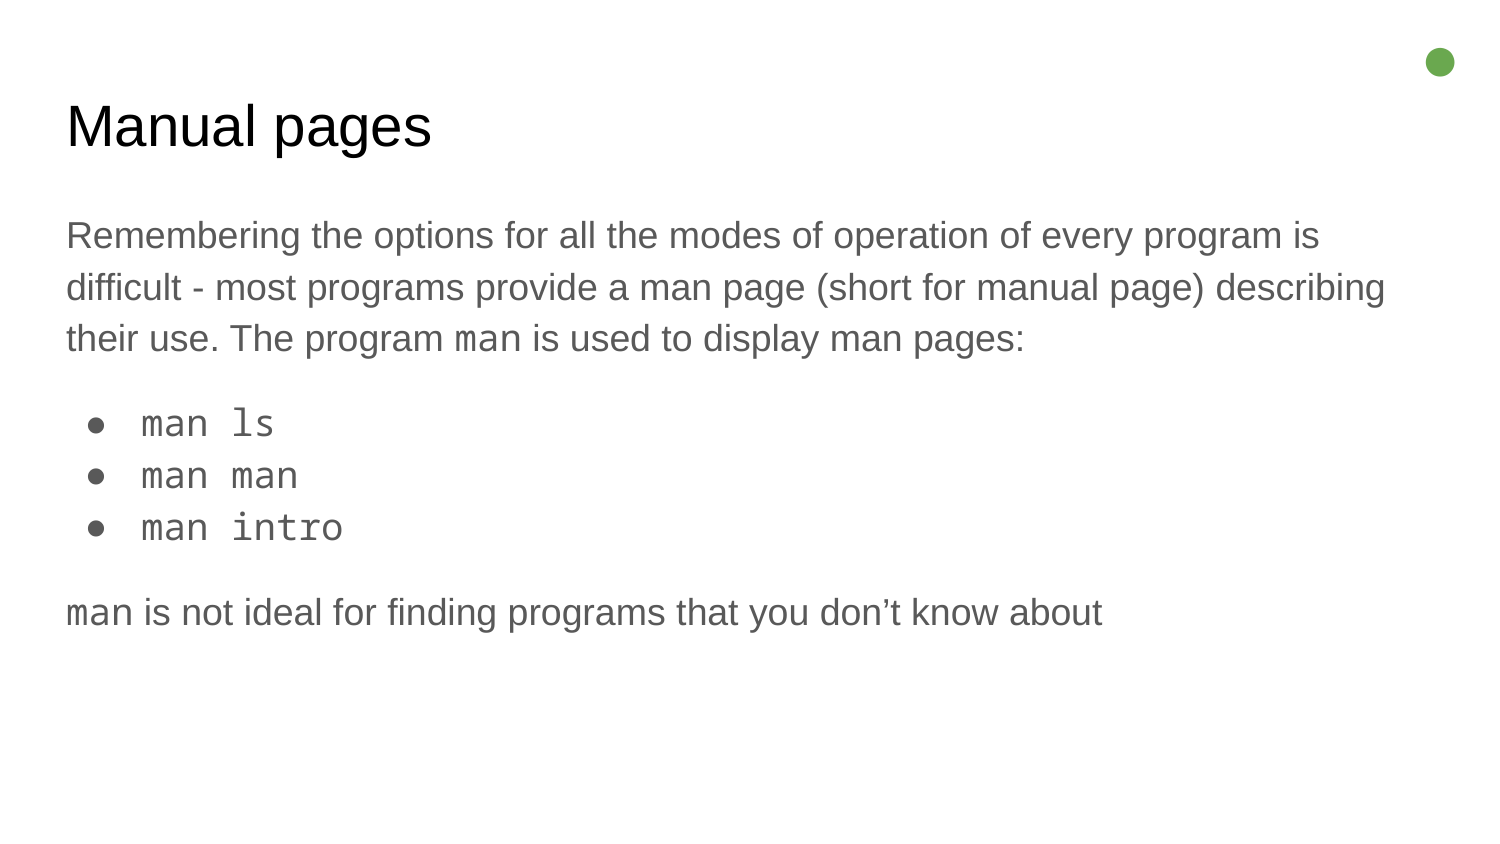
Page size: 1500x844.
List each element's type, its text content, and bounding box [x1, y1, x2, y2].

text_box ● [1382, 0, 1500, 110]
list Remembering the options for all the modes of operation of every program is difficult - most programs provide a man page (short for manual page) describing their use. The program man is used to display man pages: man ls man man man intro man is not ideal for finding programs that you don’t know about [51, 189, 1449, 750]
title Manual pages [51, 72, 1449, 167]
